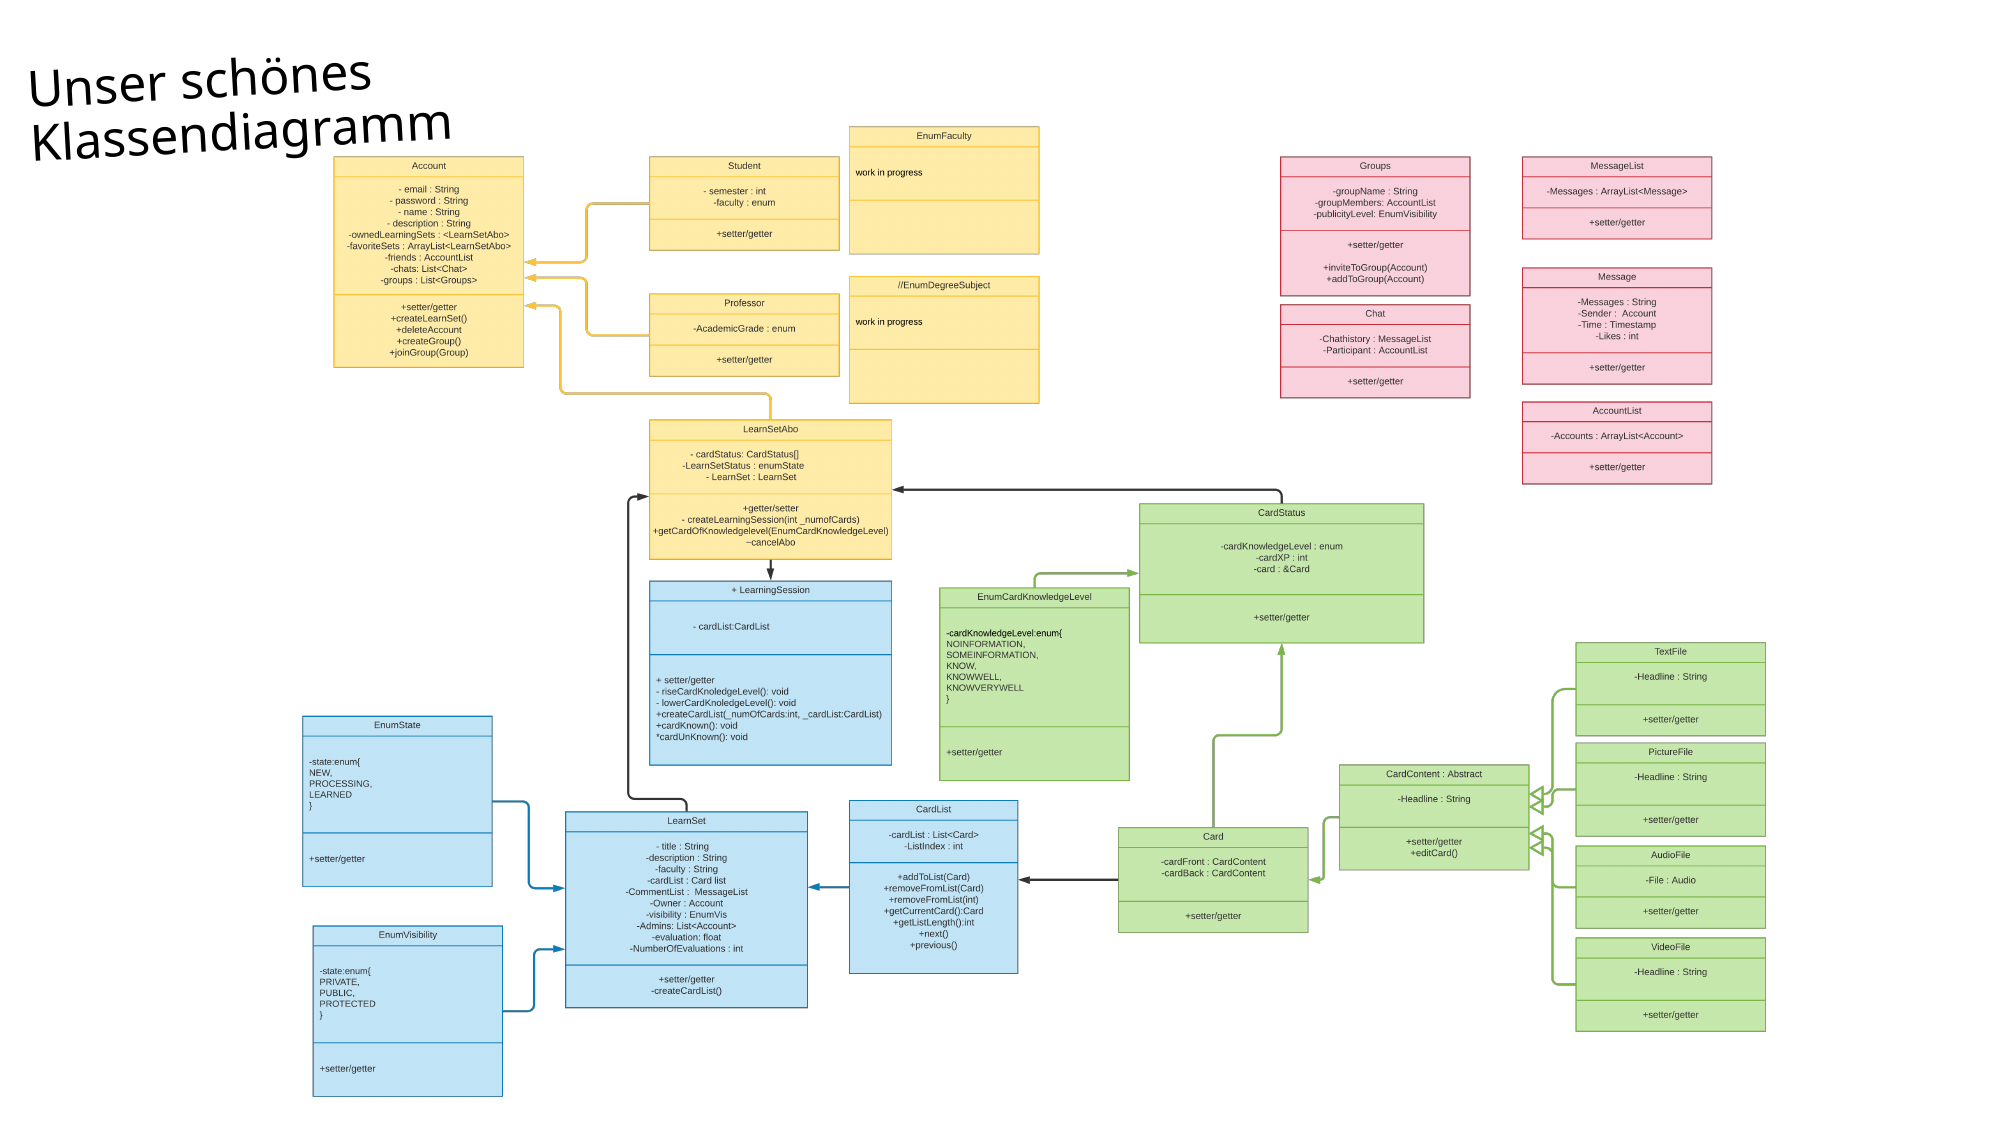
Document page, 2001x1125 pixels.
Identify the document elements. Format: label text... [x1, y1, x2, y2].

title Unser schönes Klassendiagramm [9, 0, 691, 209]
picture [229, 66, 1841, 1125]
